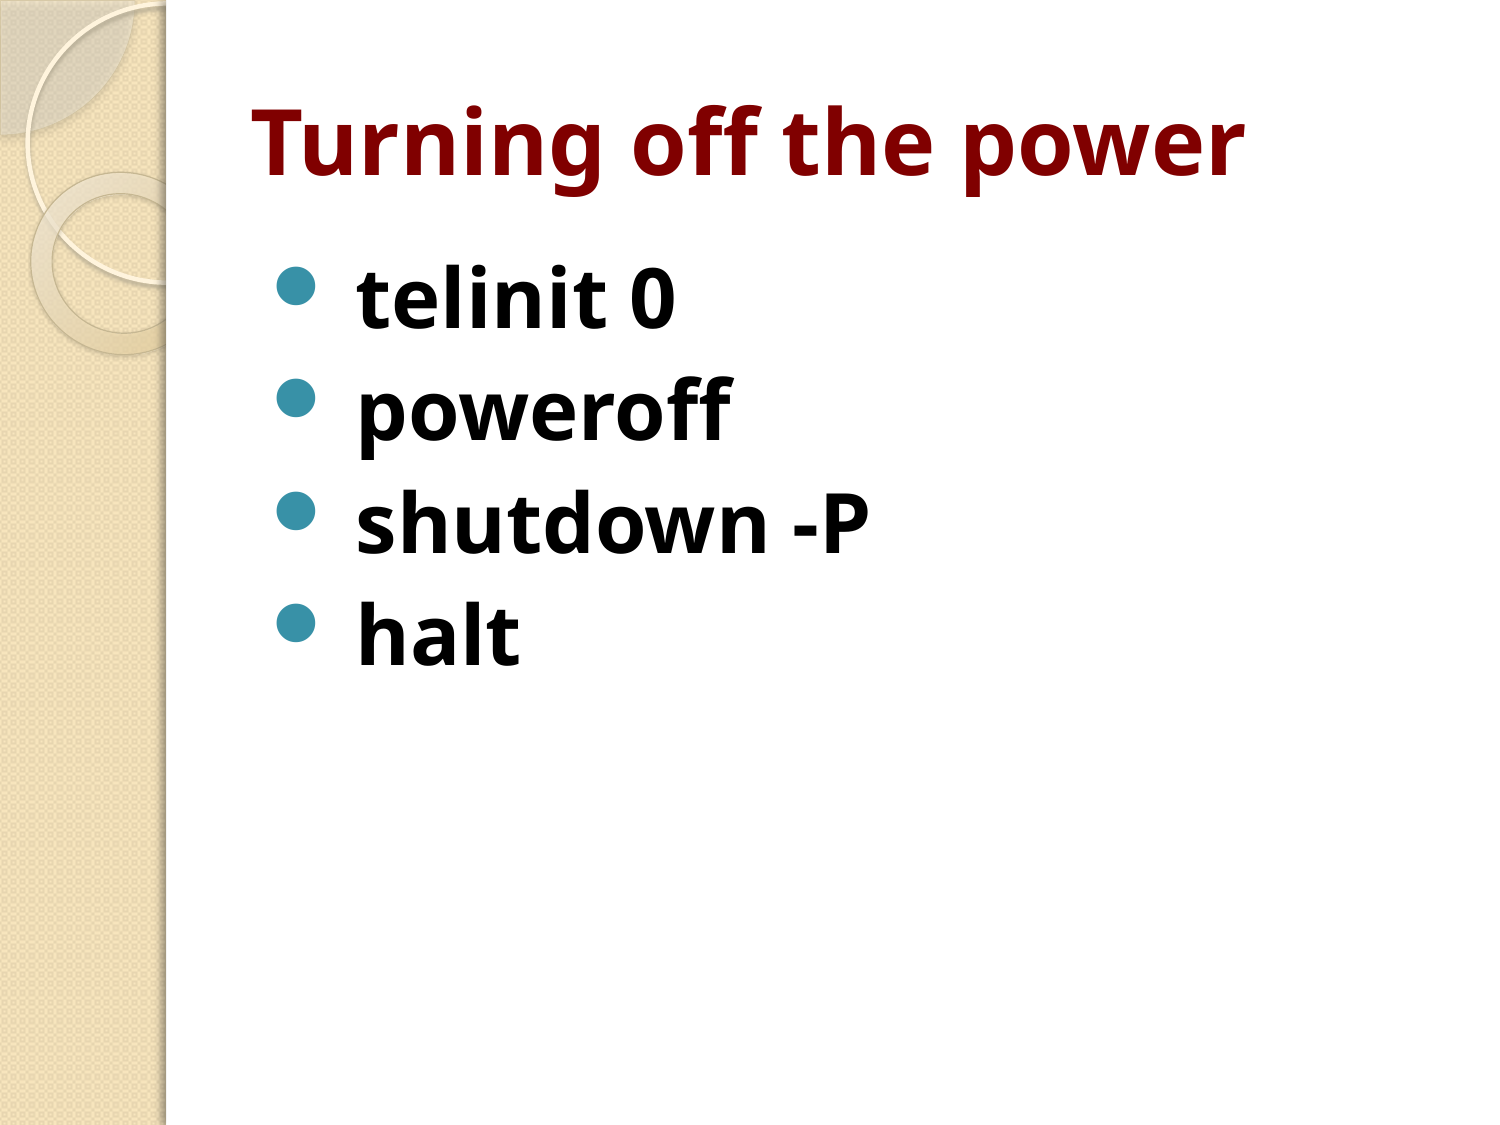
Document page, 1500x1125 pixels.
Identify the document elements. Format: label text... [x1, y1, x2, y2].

title Turning off the power [235, 45, 1466, 233]
list telinit 0 poweroff shutdown -P halt [235, 237, 1466, 1088]
